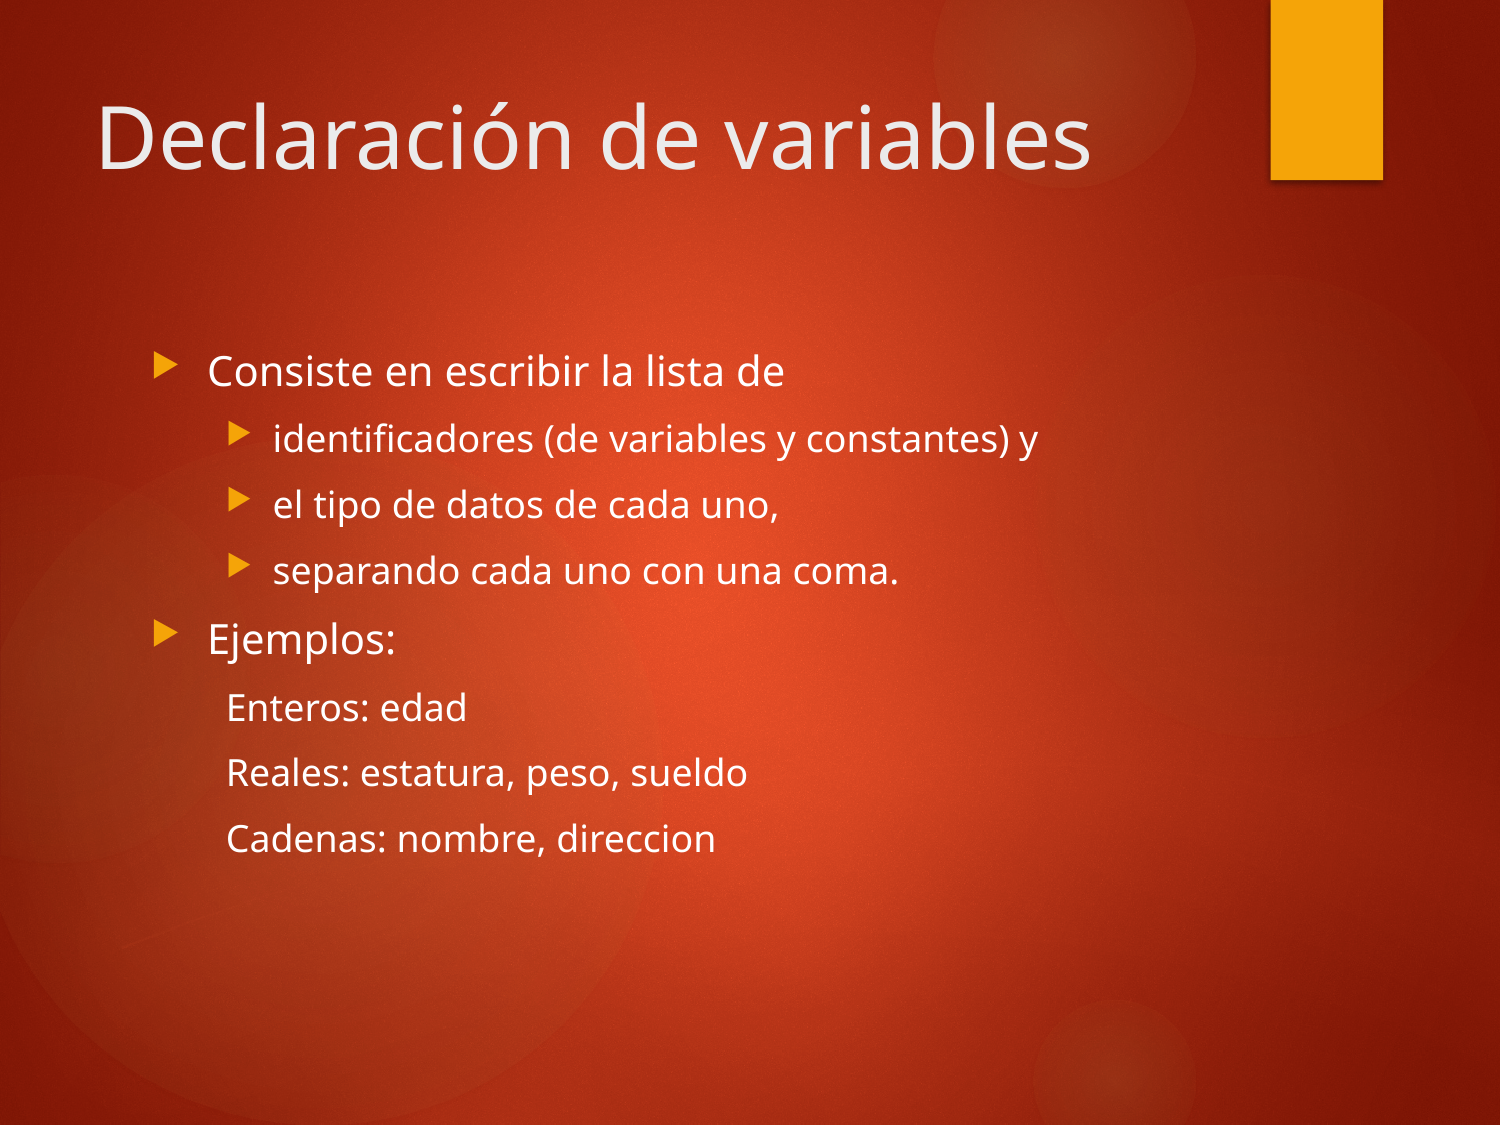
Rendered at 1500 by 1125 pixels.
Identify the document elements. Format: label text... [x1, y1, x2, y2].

list Consiste en escribir la lista de identificadores (de variables y constantes) y el tipo de datos de cada uno, separando cada uno con una coma. Ejemplos: Enteros: edad Reales: estatura, peso, sueldo Cadenas: nombre, direccion [135, 336, 1237, 1025]
title Declaración de variables [79, 74, 1237, 304]
